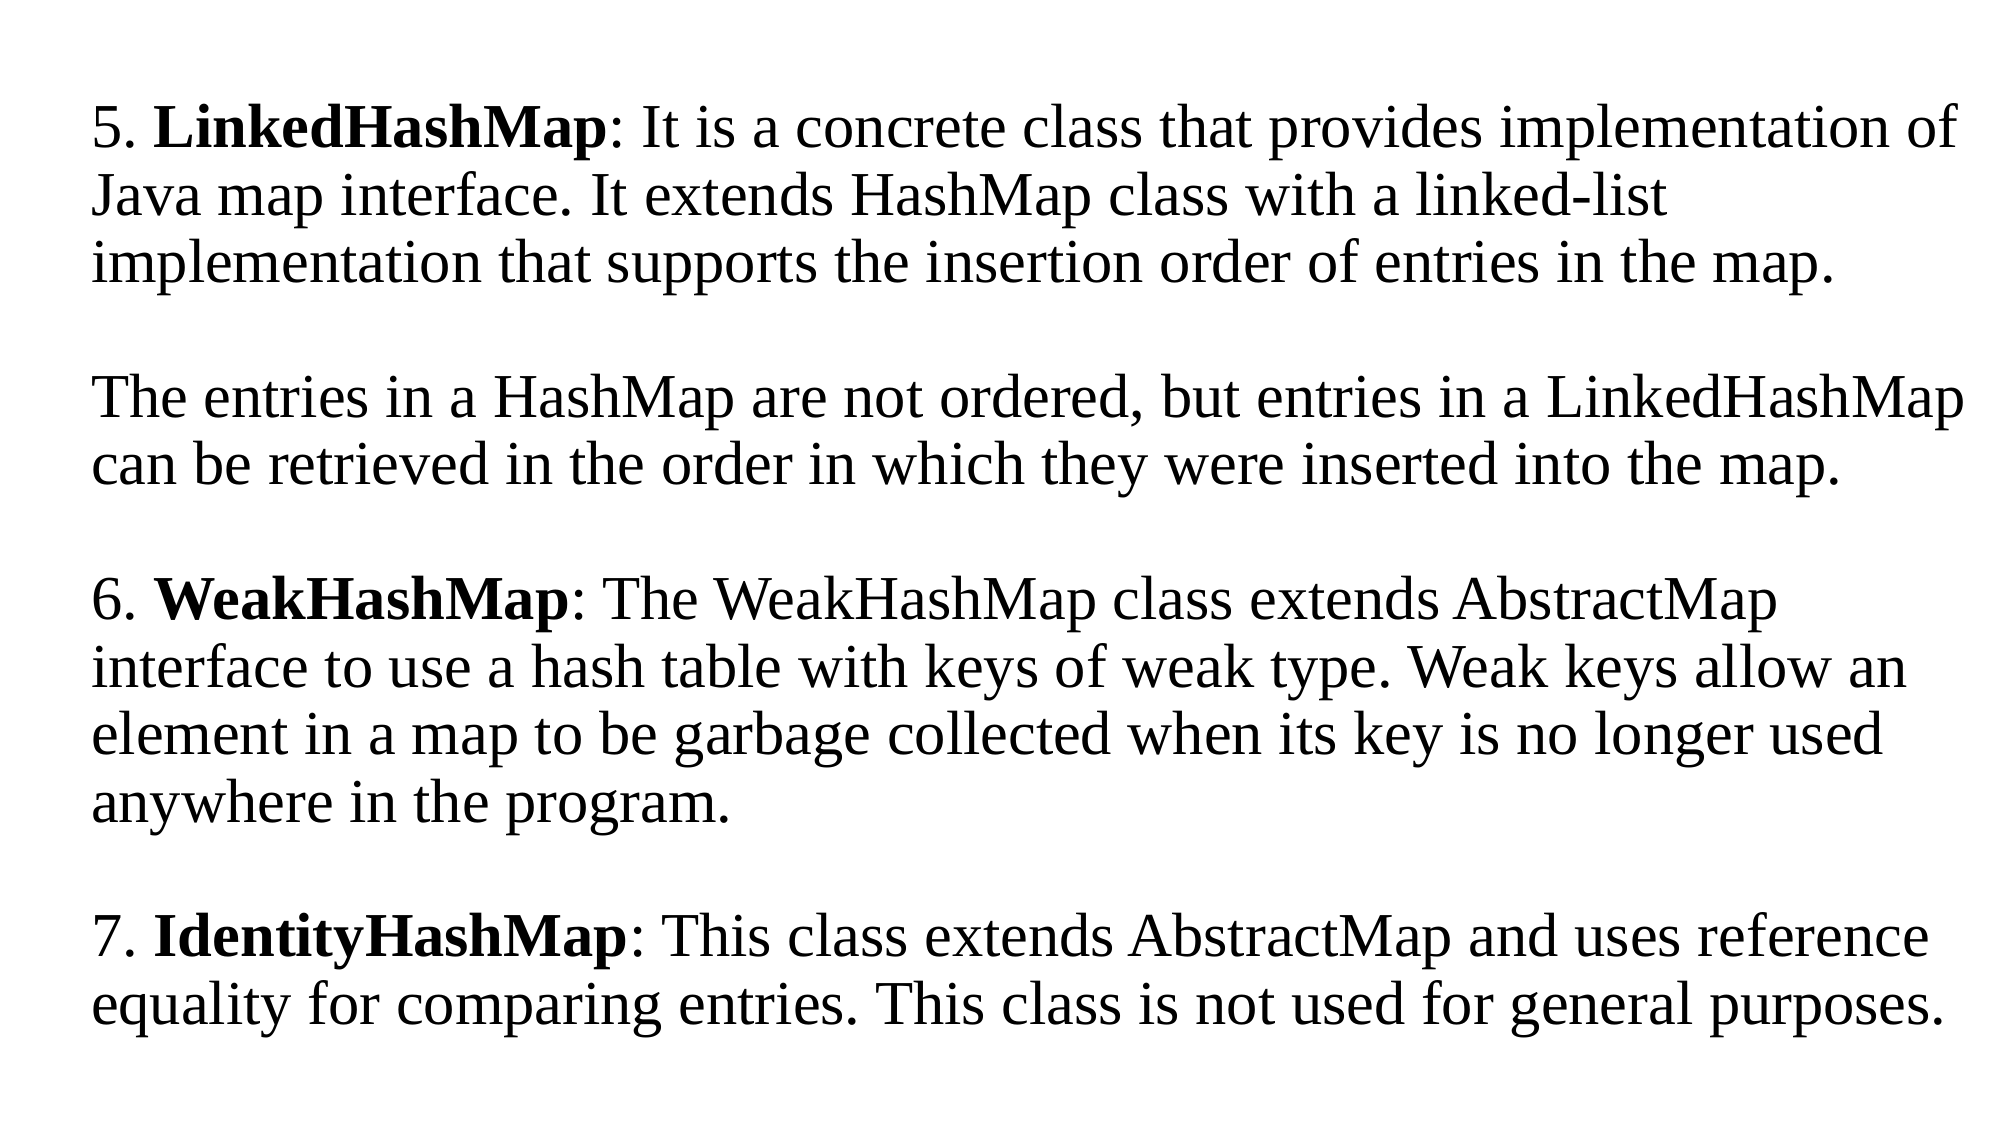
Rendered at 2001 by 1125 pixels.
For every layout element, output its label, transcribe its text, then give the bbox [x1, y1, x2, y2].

title 5. LinkedHashMap: It is a concrete class that provides implementation of Java map interface. It extends HashMap class with a linked-list implementation that supports the insertion order of entries in the map. The entries in a HashMap are not ordered, but entries in a LinkedHashMap can be retrieved in the order in which they were inserted into the map. 6. WeakHashMap: The WeakHashMap class extends AbstractMap interface to use a hash table with keys of weak type. Weak keys allow an element in a map to be garbage collected when its key is no longer used anywhere in the program. 7. IdentityHashMap: This class extends AbstractMap and uses reference equality for comparing entries. This class is not used for general purposes. [76, 59, 1985, 1072]
